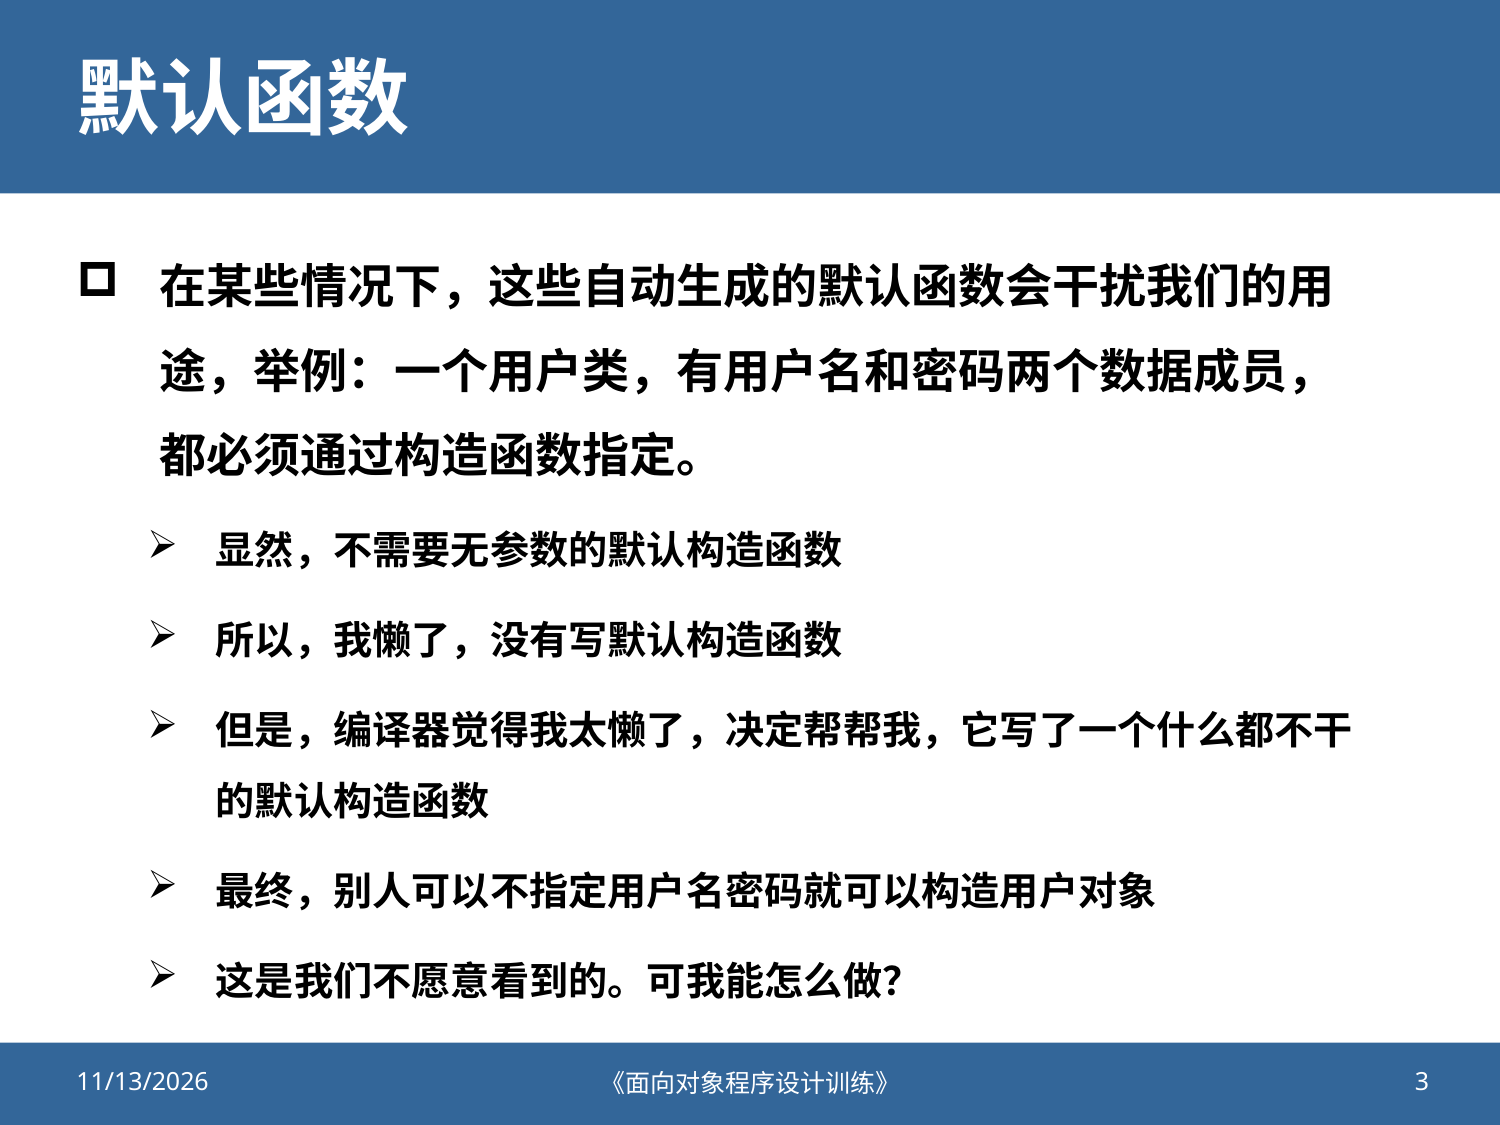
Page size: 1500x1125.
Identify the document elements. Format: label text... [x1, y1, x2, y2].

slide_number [61, 1052, 422, 1113]
footer 《面向对象程序设计训练》 [480, 1052, 1021, 1113]
list 在某些情况下，这些自动生成的默认函数会干扰我们的用途，举例：一个用户类，有用户名和密码两个数据成员，都必须通过构造函数指定。 显然，不需要无参数的默认构造函数 所以，我懒了，没有写默认构造函数 但是，编译器觉得我太懒了，决定帮帮我，它写了一个什么都不干的默认构造函数 最终，别人可以不指定用户名密码就可以构造用户对象 这是我们不愿意看到的。可我能怎么做？ [61, 221, 1370, 1017]
slide_number 3 [1084, 1052, 1444, 1113]
title 默认函数 [61, 27, 1441, 177]
